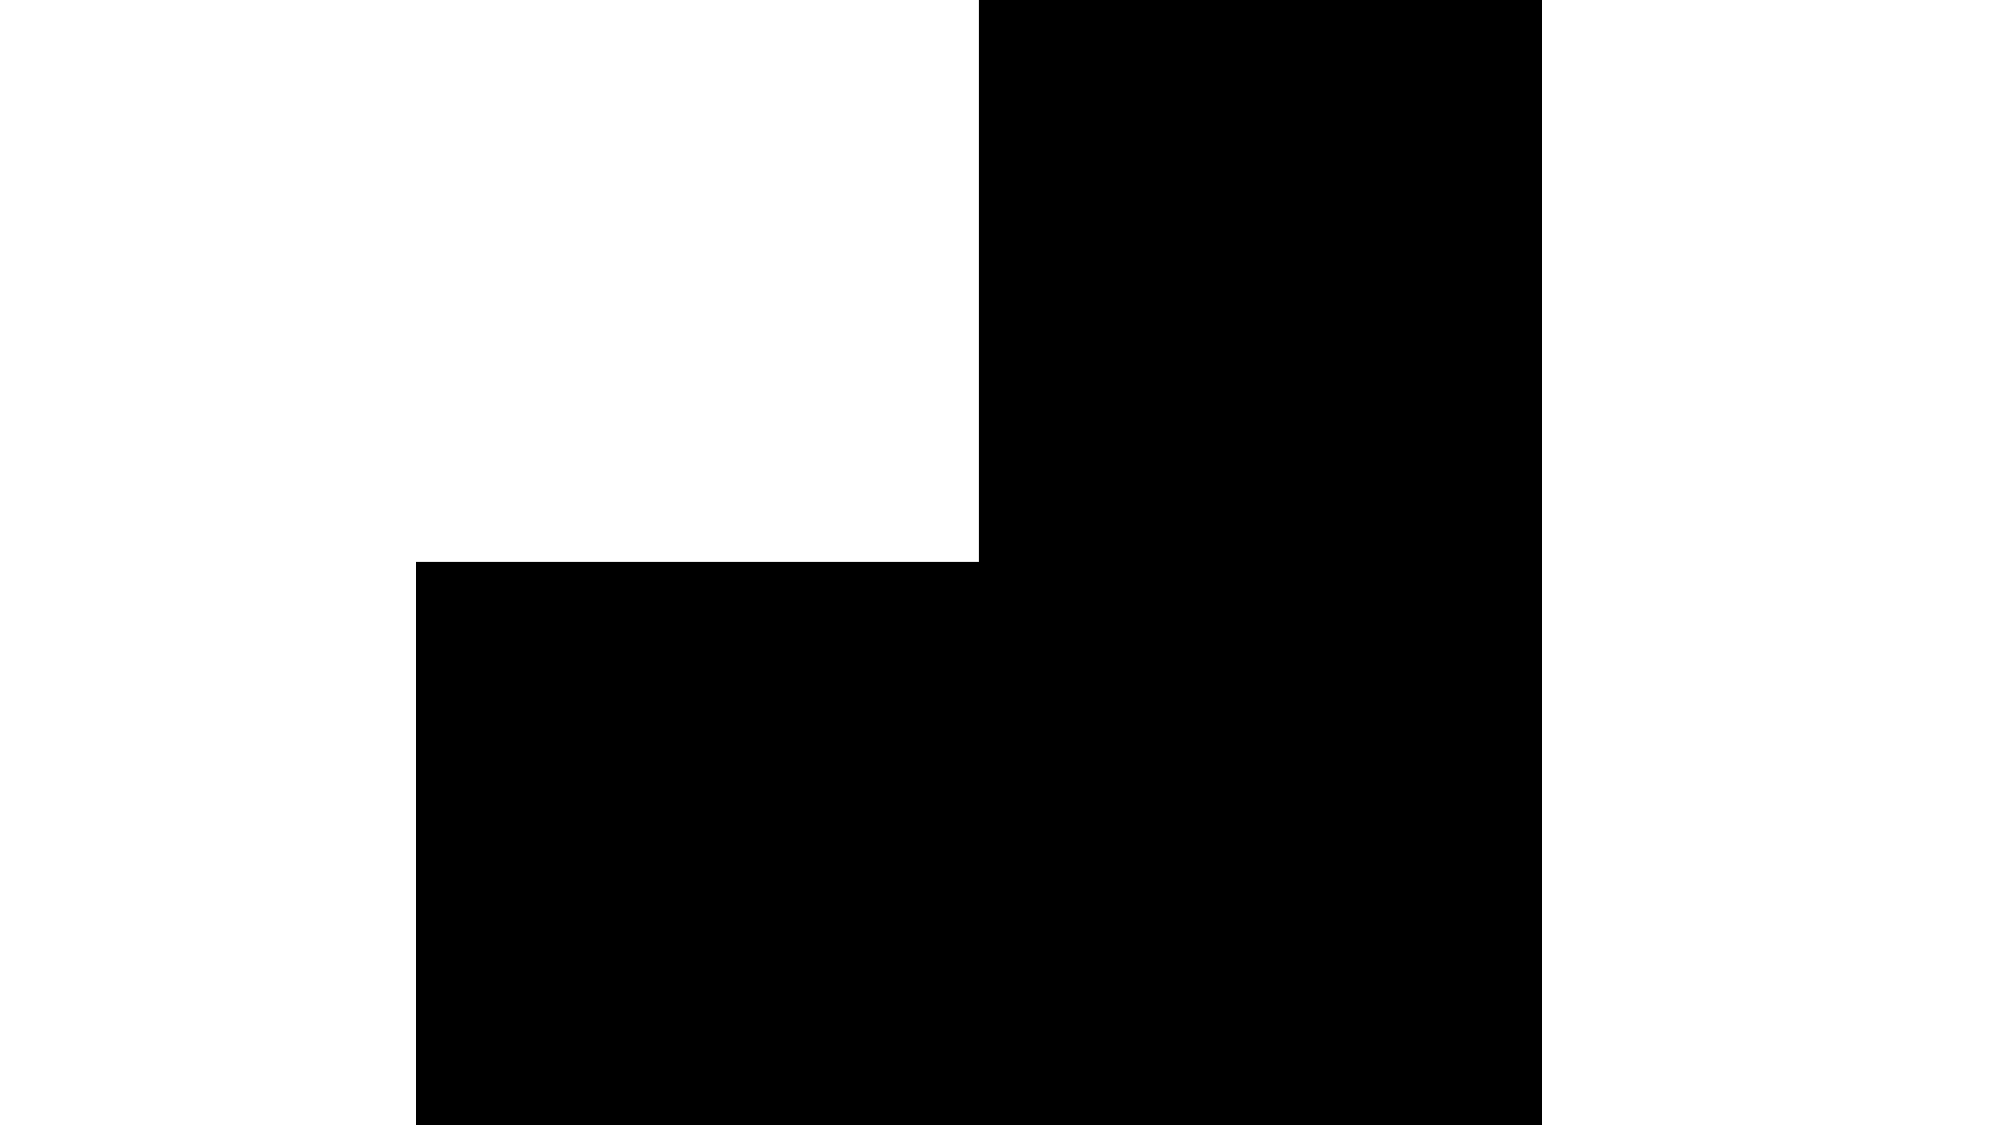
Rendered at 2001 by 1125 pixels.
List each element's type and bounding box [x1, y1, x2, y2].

picture [416, 0, 1542, 1125]
